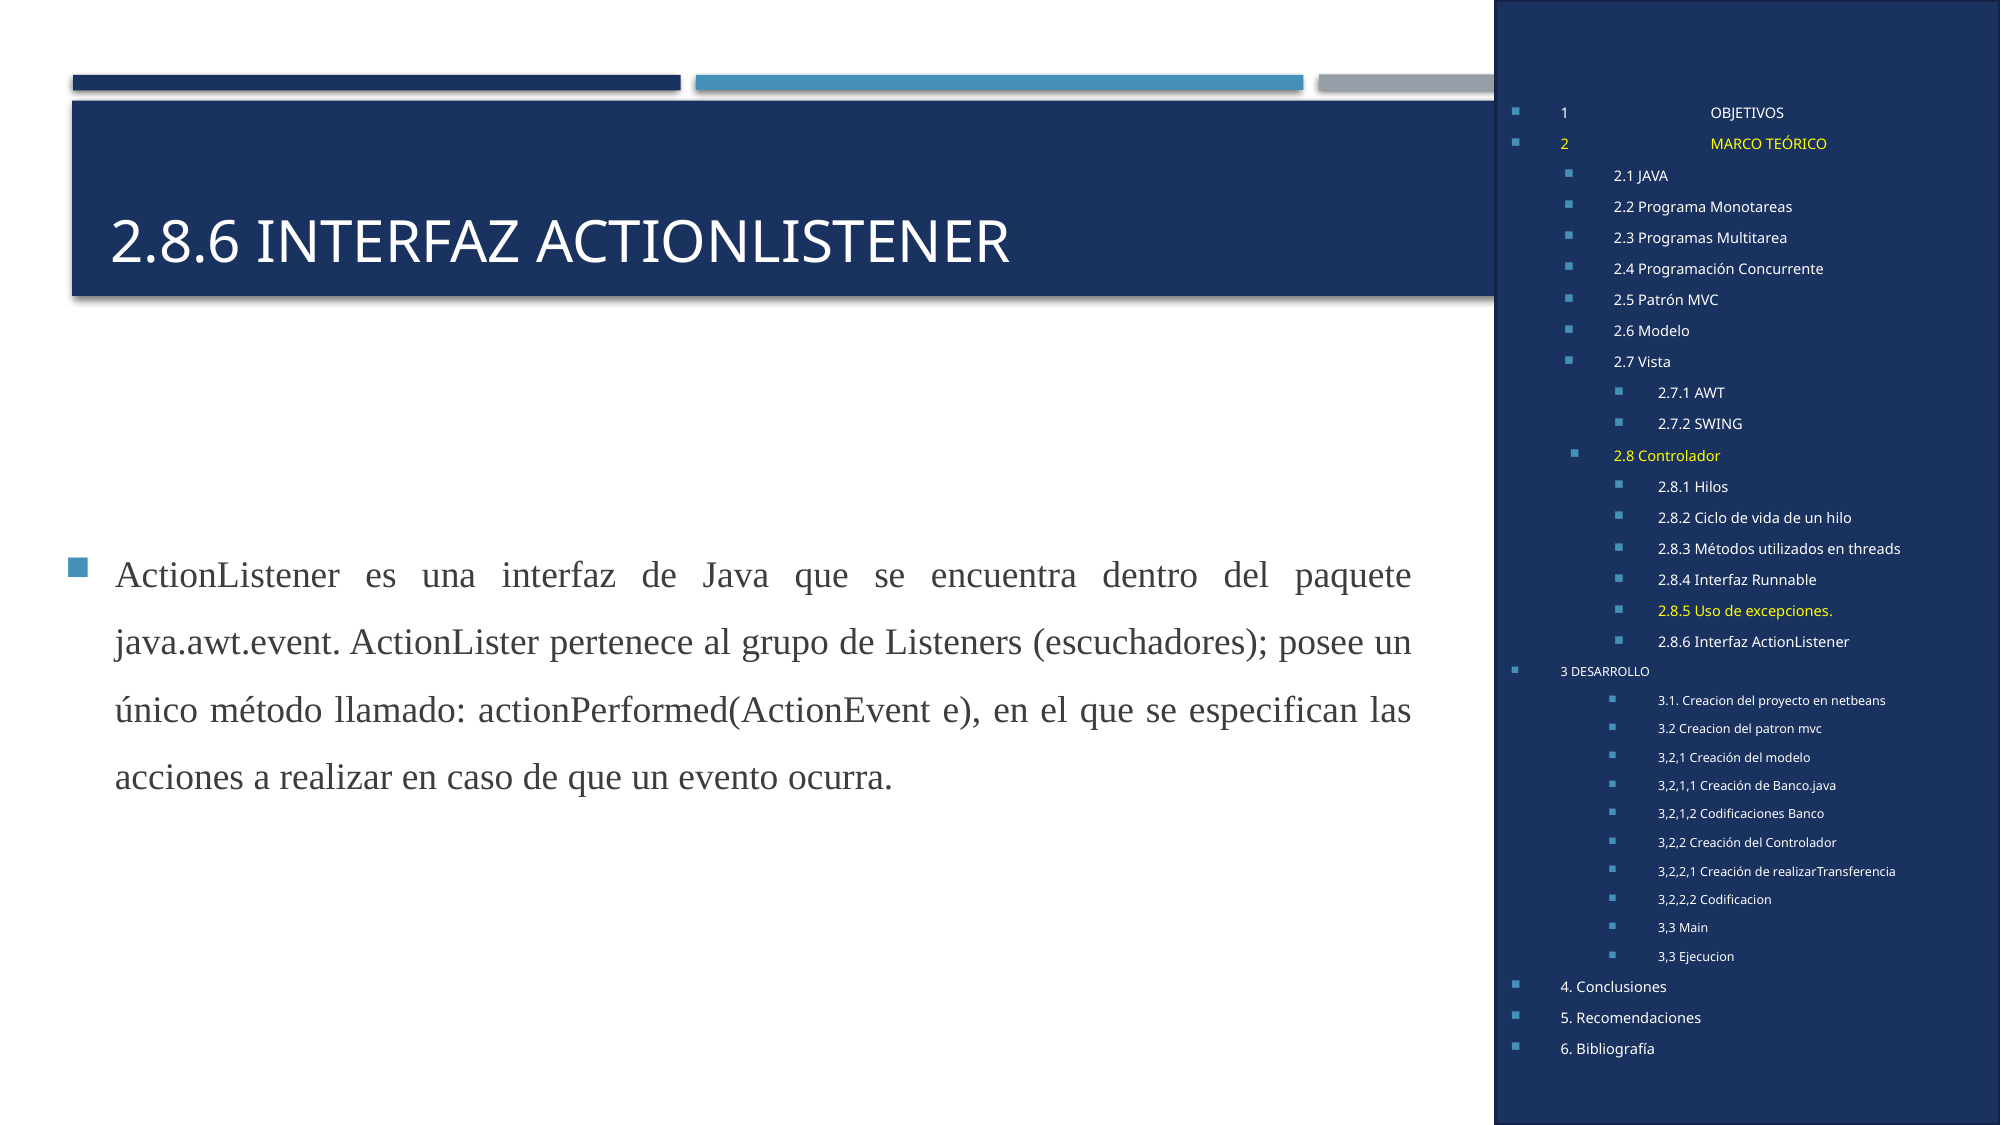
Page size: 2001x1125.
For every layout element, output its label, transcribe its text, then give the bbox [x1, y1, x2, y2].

text_box 1 OBJETIVOS 2 MARCO TEÓRICO 2.1 JAVA 2.2 Programa Monotareas 2.3 Programas Multitarea 2.4 Programación Concurrente 2.5 Patrón MVC 2.6 Modelo 2.7 Vista 2.7.1 AWT 2.7.2 SWING 2.8 Controlador 2.8.1 Hilos 2.8.2 Ciclo de vida de un hilo 2.8.3 Métodos utilizados en threads 2.8.4 Interfaz Runnable 2.8.5 Uso de excepciones. 2.8.6 Interfaz ActionListener 3 DESARROLLO 3.1. Creacion del proyecto en netbeans 3.2 Creacion del patron mvc 3,2,1 Creación del modelo 3,2,1,1 Creación de Banco.java 3,2,1,2 Codificaciones Banco 3,2,2 Creación del Controlador 3,2,2,1 Creación de realizarTransferencia 3,2,2,2 Codificacion 3,3 Main 3,3 Ejecucion 4. Conclusiones 5. Recomendaciones 6. Bibliografía [1494, 0, 2000, 1125]
list ActionListener es una interfaz de Java que se encuentra dentro del paquete java.awt.event. ActionLister pertenece al grupo de Listeners (escuchadores); posee un único método llamado: actionPerformed(ActionEvent e), en el que se especifican las acciones a realizar en caso de que un evento ocurra. [49, 406, 1429, 1010]
title 2.8.6 interfaz actionlistener [95, 115, 1494, 282]
